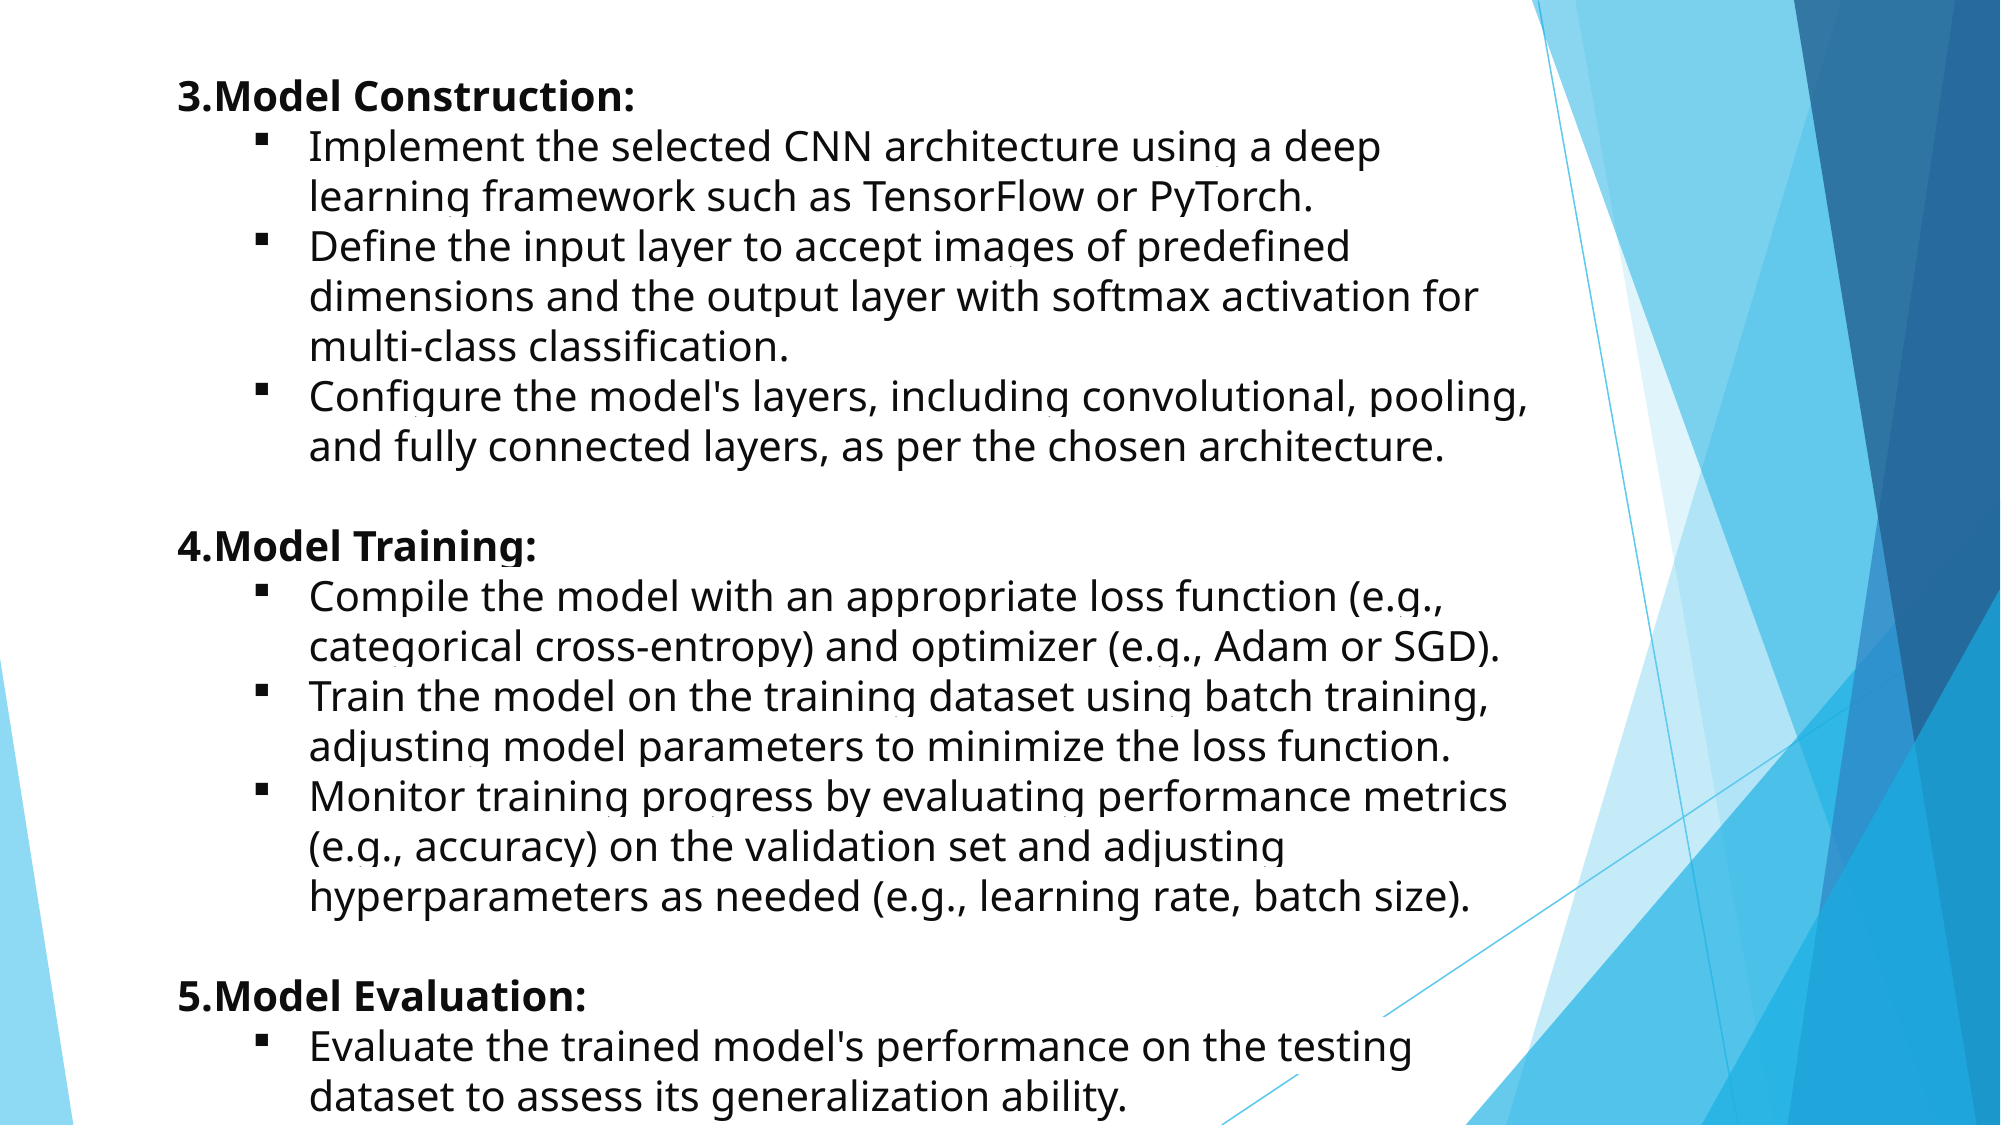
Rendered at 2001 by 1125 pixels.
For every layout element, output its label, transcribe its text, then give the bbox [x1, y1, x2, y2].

text_box 3.Model Construction: Implement the selected CNN architecture using a deep learning framework such as TensorFlow or PyTorch. Define the input layer to accept images of predefined dimensions and the output layer with softmax activation for multi-class classification. Configure the model's layers, including convolutional, pooling, and fully connected layers, as per the chosen architecture. 4.Model Training: Compile the model with an appropriate loss function (e.g., categorical cross-entropy) and optimizer (e.g., Adam or SGD). Train the model on the training dataset using batch training, adjusting model parameters to minimize the loss function. Monitor training progress by evaluating performance metrics (e.g., accuracy) on the validation set and adjusting hyperparameters as needed (e.g., learning rate, batch size). 5.Model Evaluation: Evaluate the trained model's performance on the testing dataset to assess its generalization ability. [162, 62, 1563, 1125]
